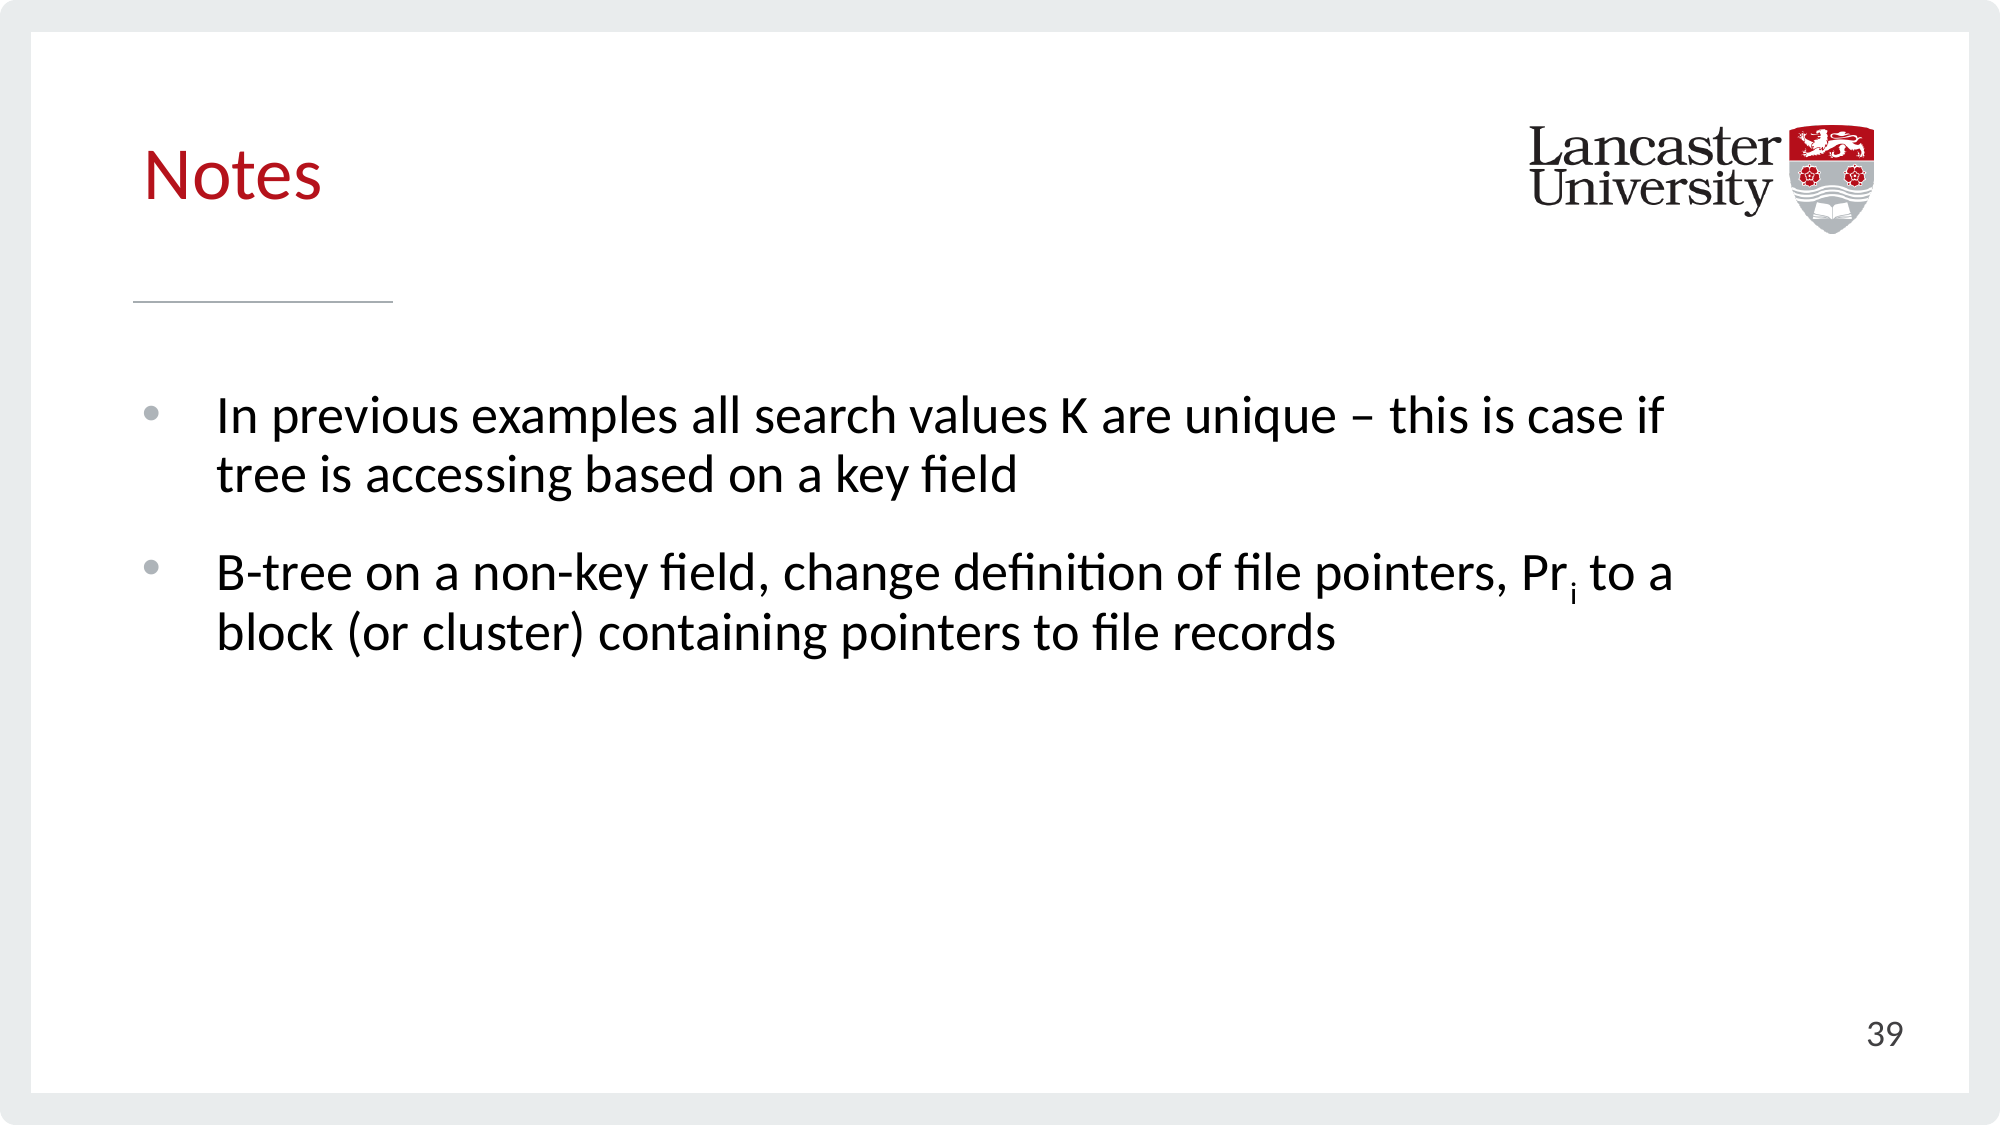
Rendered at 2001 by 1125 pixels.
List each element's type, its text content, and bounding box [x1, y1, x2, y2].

list In previous examples all search values K are unique – this is case if tree is accessing based on a key field B-tree on a non-key field, change definition of file pointers, Pri to a block (or cluster) containing pointers to file records [126, 379, 1725, 1014]
slide_number 39 [1468, 1001, 1919, 1061]
title Notes [128, 78, 1448, 279]
